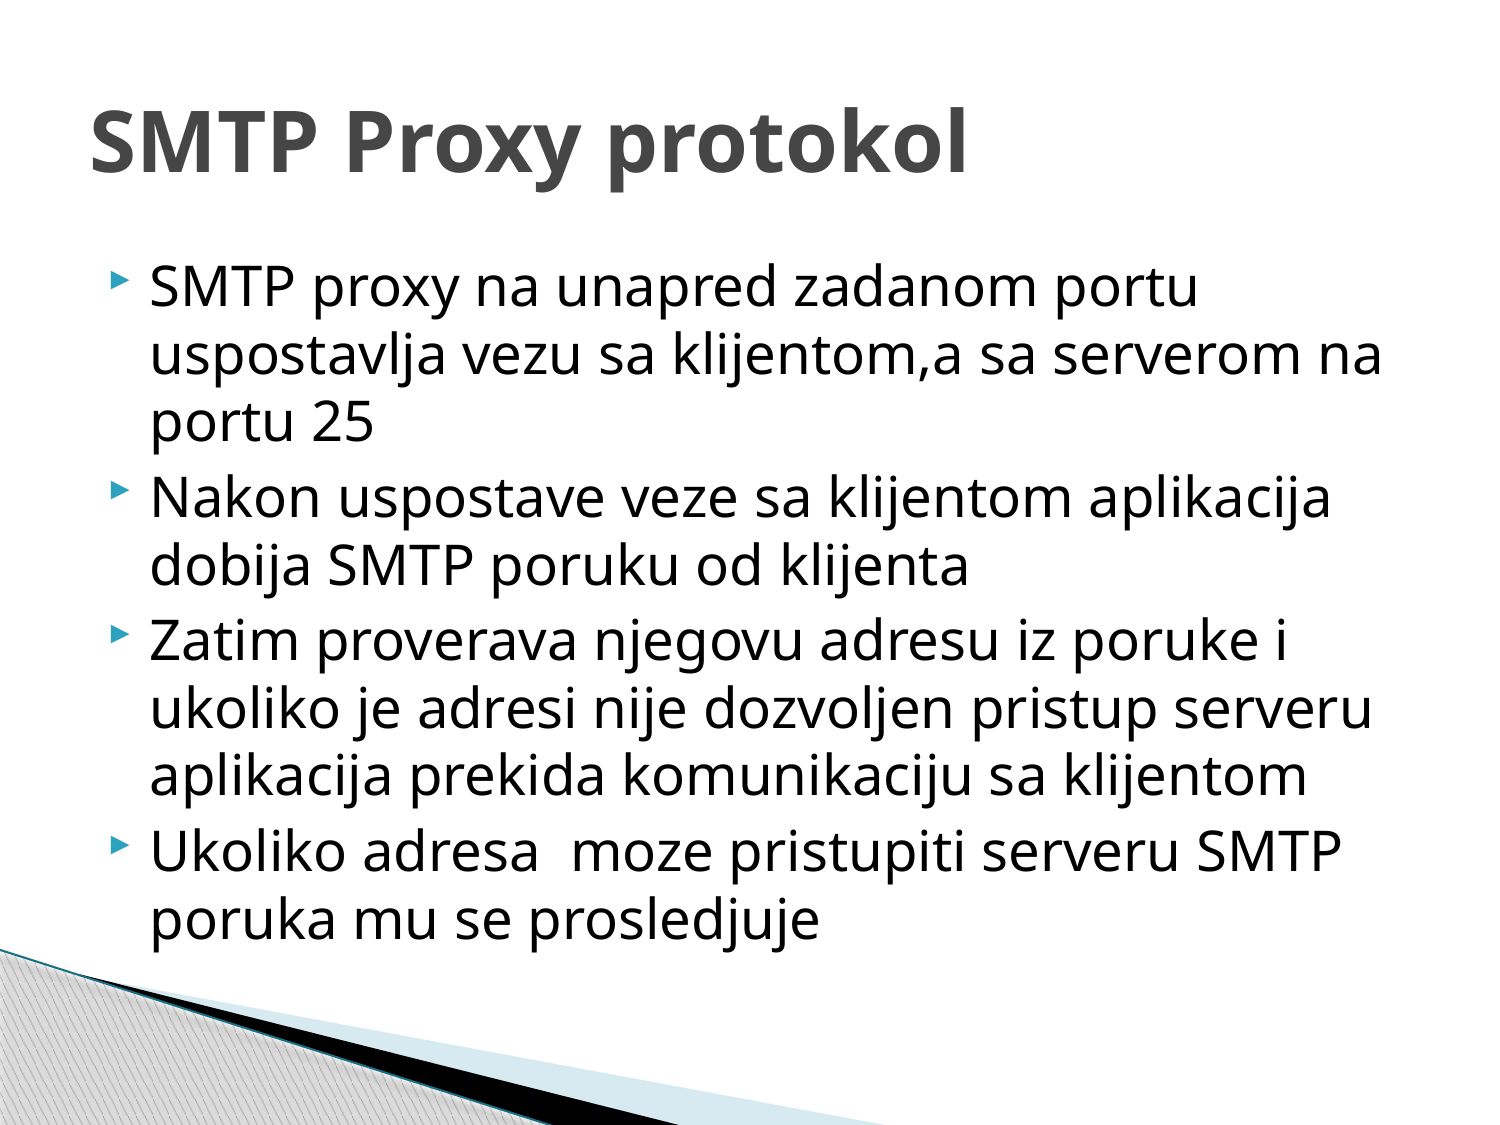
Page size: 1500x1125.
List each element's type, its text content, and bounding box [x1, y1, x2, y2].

title SMTP Proxy protokol [75, 45, 1425, 233]
list SMTP proxy na unapred zadanom portu uspostavlja vezu sa klijentom,a sa serverom na portu 25 Nakon uspostave veze sa klijentom aplikacija dobija SMTP poruku od klijenta Zatim proverava njegovu adresu iz poruke i ukoliko je adresi nije dozvoljen pristup serveru aplikacija prekida komunikaciju sa klijentom Ukoliko adresa moze pristupiti serveru SMTP poruka mu se prosledjuje [75, 243, 1425, 986]
